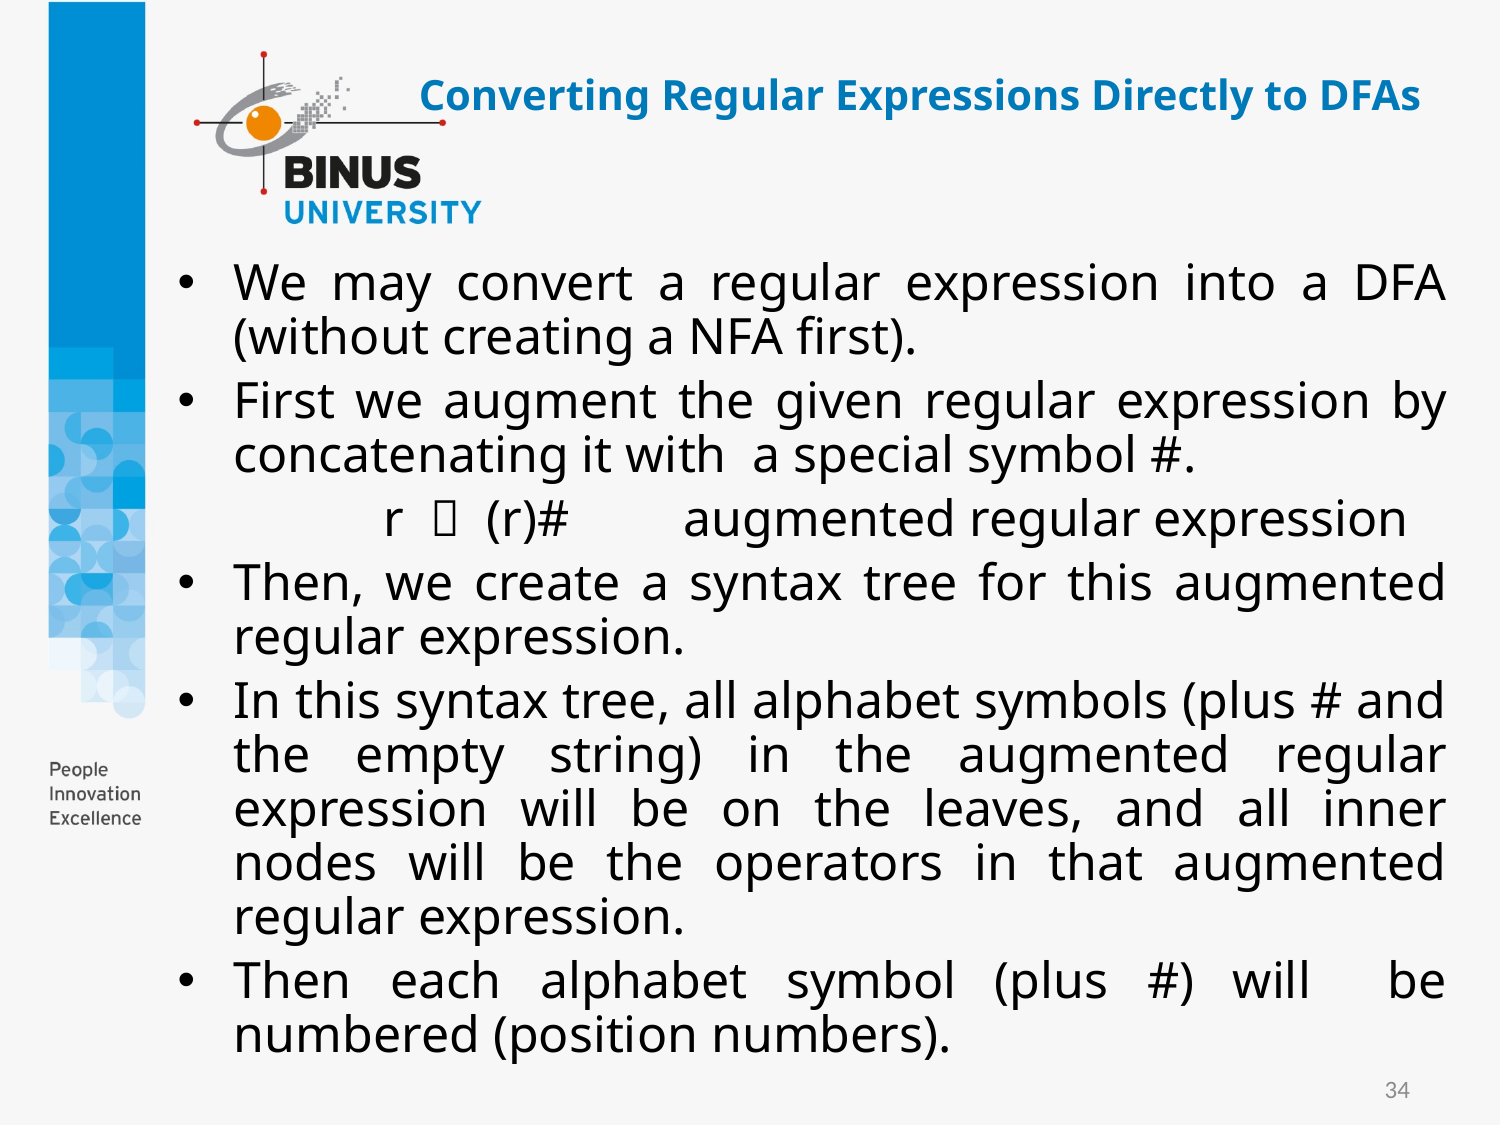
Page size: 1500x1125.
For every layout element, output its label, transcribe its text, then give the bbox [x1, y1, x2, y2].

title Converting Regular Expressions Directly to DFAs [340, 0, 1500, 188]
picture [0, 0, 1500, 845]
list We may convert a regular expression into a DFA (without creating a NFA first). First we augment the given regular expression by concatenating it with a special symbol #. r  (r)# augmented regular expression Then, we create a syntax tree for this augmented regular expression. In this syntax tree, all alphabet symbols (plus # and the empty string) in the augmented regular expression will be on the leaves, and all inner nodes will be the operators in that augmented regular expression. Then each alphabet symbol (plus #) will be numbered (position numbers). [162, 249, 1463, 1059]
slide_number 34 [1074, 1059, 1425, 1119]
